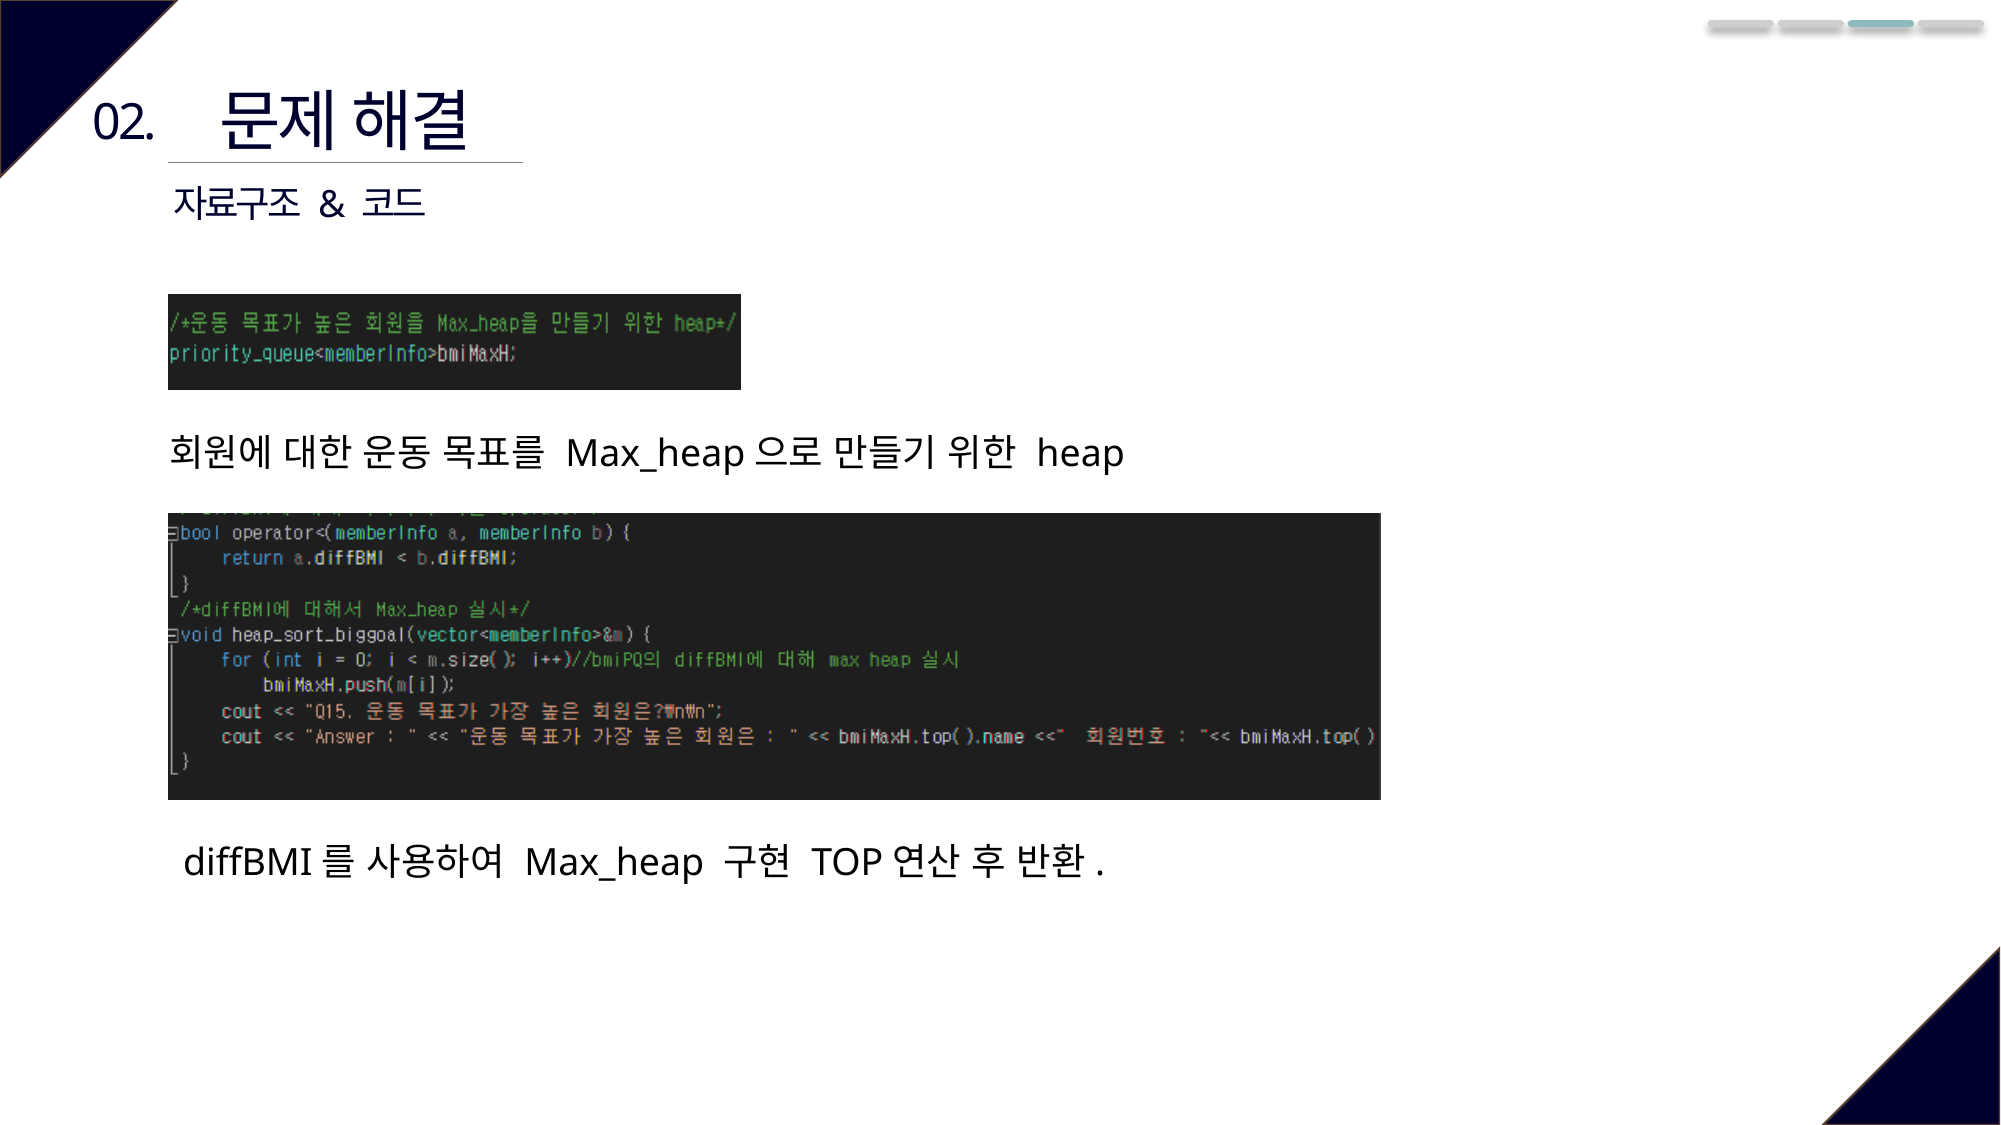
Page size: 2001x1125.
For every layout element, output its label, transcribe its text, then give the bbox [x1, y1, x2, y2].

text_box 문제 해결 [204, 163, 487, 167]
text_box 문제 해결 [204, 71, 487, 162]
text_box 02. [78, 81, 172, 157]
text_box 회원에 대한 운동 목표를 Max_heap으로 만들기 위한 heap [154, 421, 1326, 481]
picture [168, 294, 741, 390]
text_box 자료구조 & 코드 [158, 172, 442, 233]
picture [168, 513, 1381, 800]
text_box diffBMI를 사용하여 Max_heap 구현 TOP연산 후 반환. [168, 830, 1392, 891]
